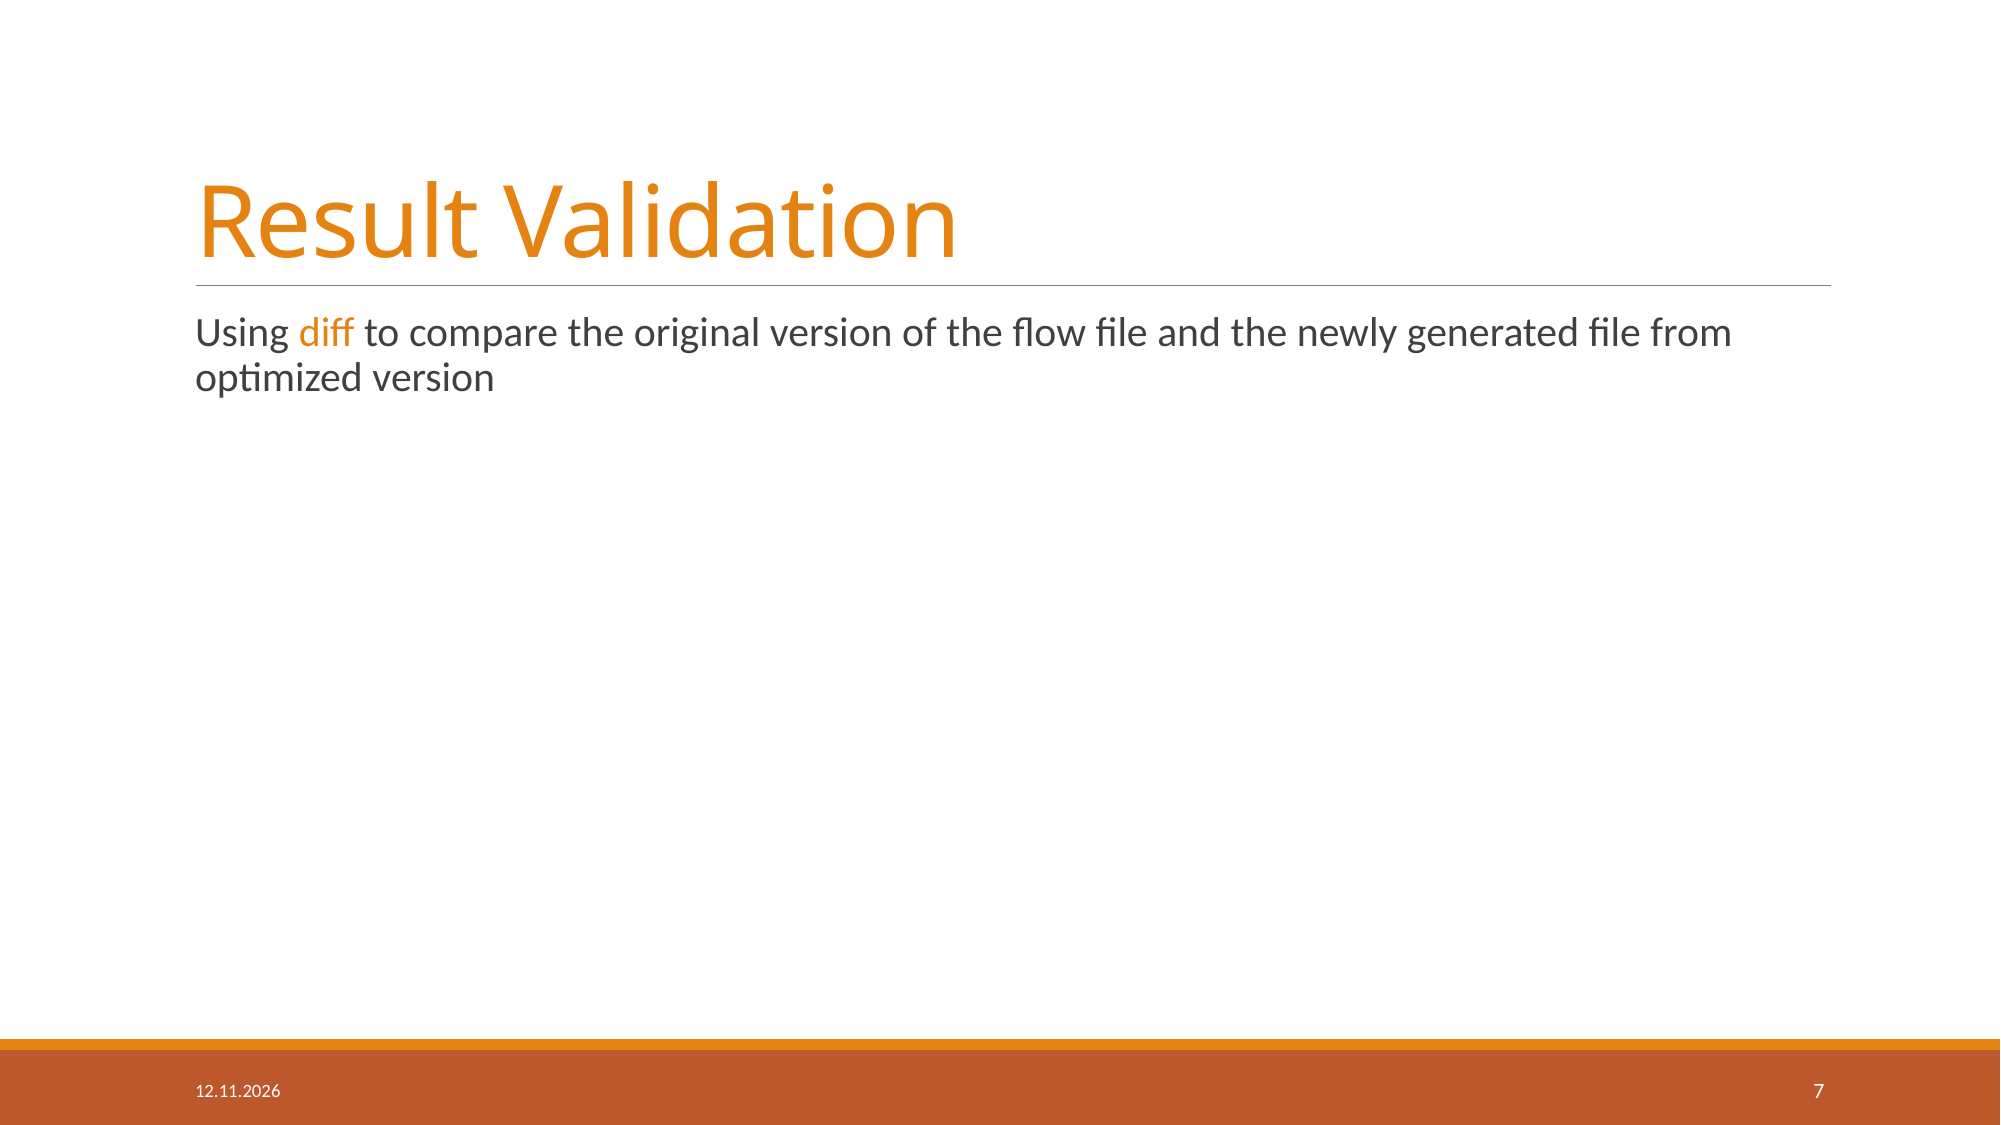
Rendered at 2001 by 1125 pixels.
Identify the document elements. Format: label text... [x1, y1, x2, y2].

title Result Validation [180, 47, 1830, 285]
list Using diff to compare the original version of the flow file and the newly generated file from optimized version [180, 302, 1830, 963]
slide_number 7 [1624, 1059, 1840, 1120]
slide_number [180, 1059, 586, 1120]
